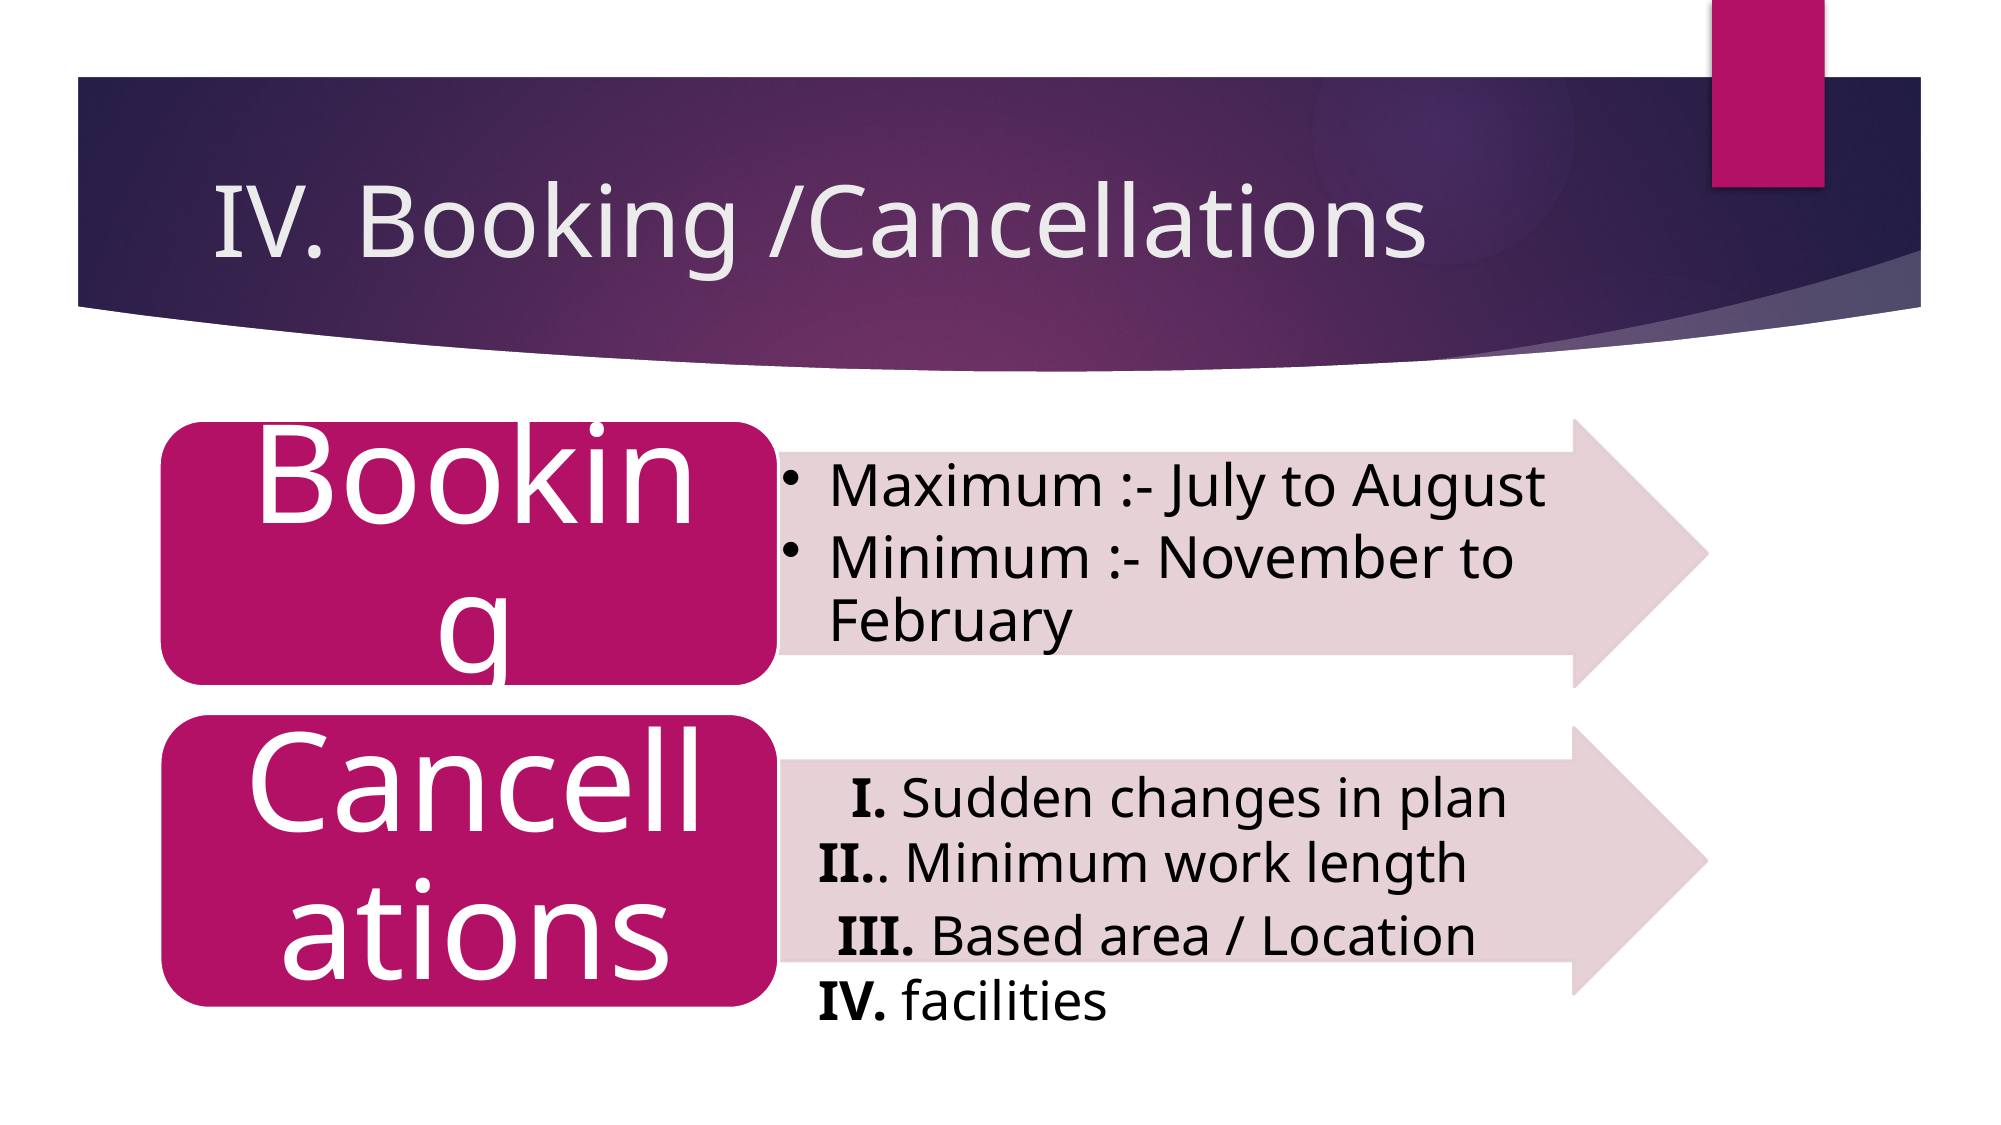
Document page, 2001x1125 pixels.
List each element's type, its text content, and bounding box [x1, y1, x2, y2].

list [158, 419, 1708, 1009]
title IV. Booking /Cancellations [197, 159, 1635, 276]
